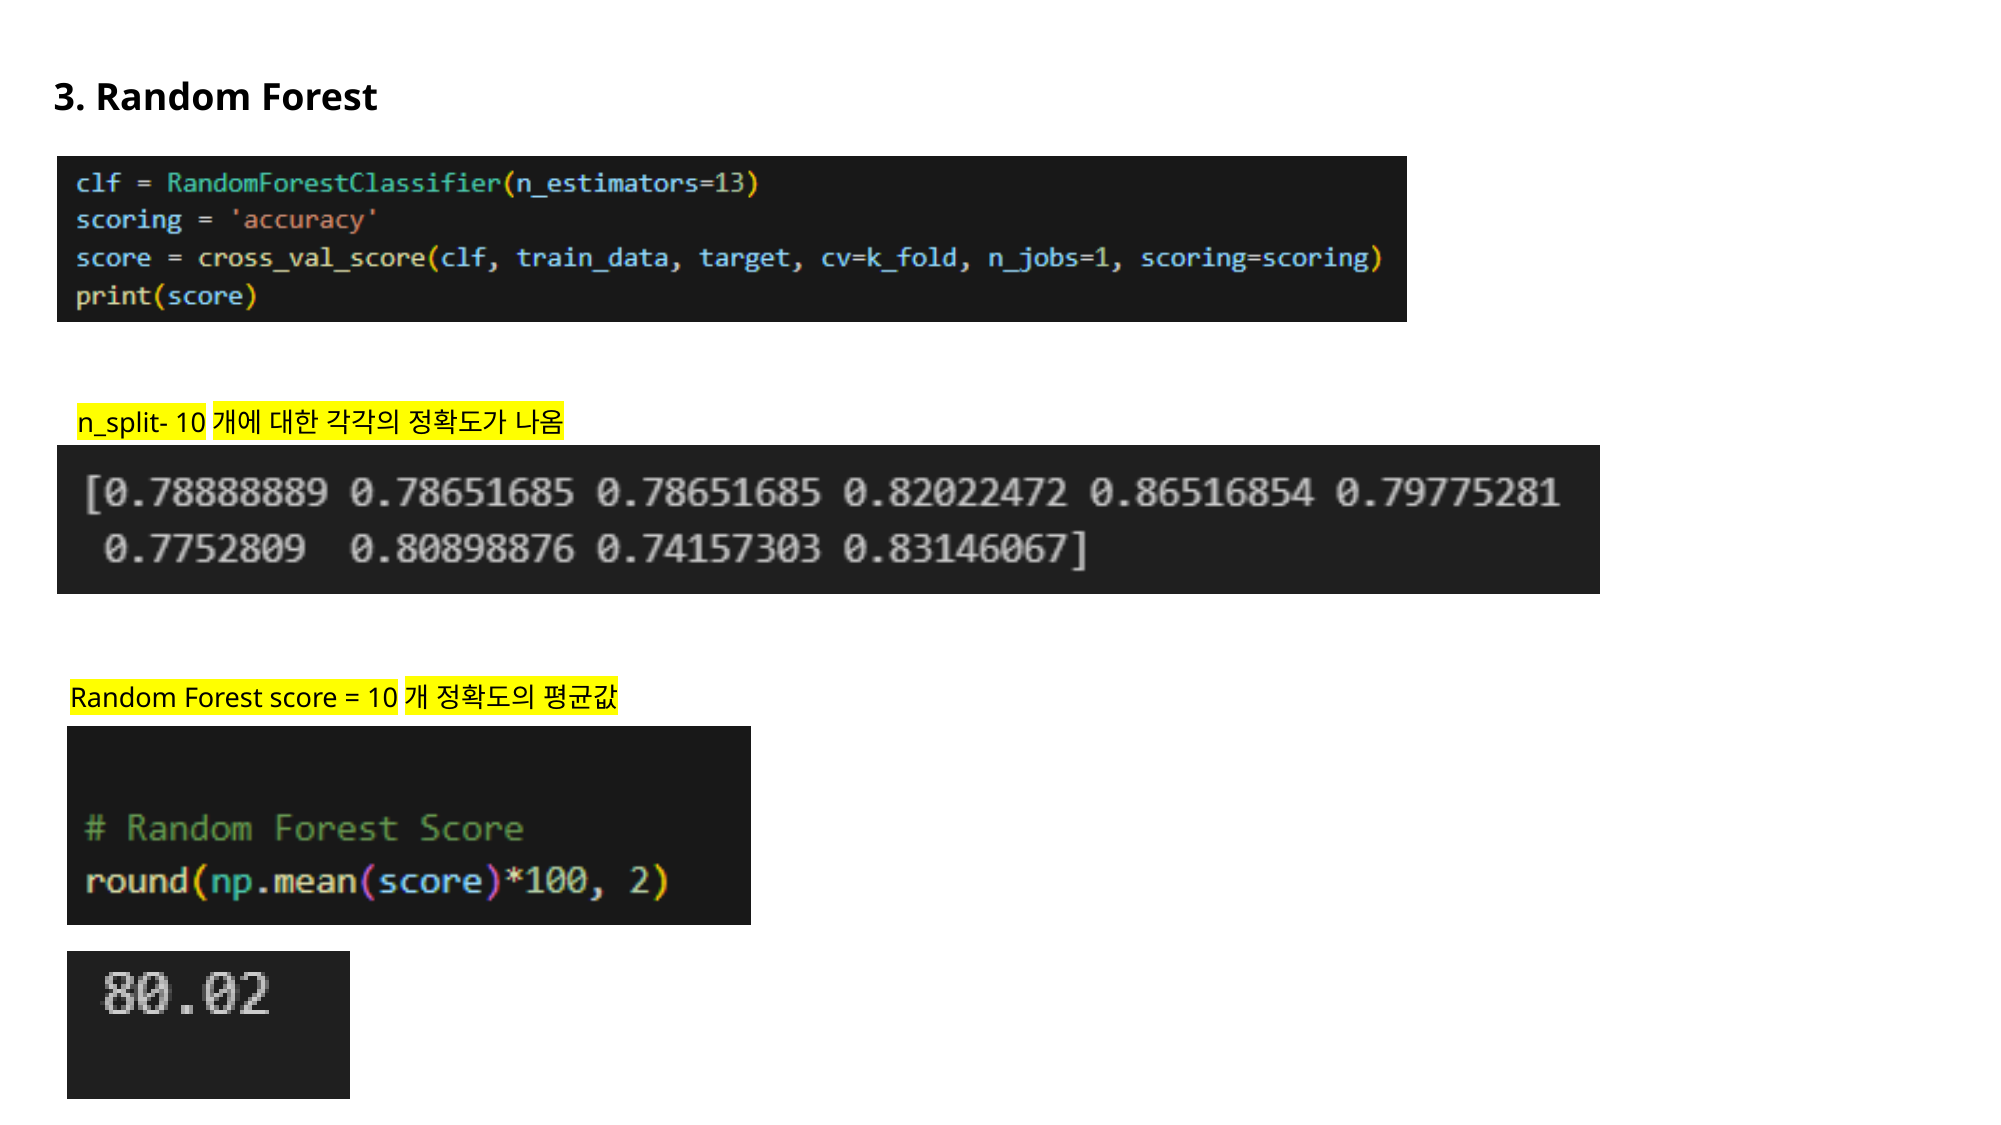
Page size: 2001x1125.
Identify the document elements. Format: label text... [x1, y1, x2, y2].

picture [67, 951, 350, 1099]
picture [57, 445, 1600, 594]
picture [67, 726, 751, 925]
text_box n_split- 10개에 대한 각각의 정확도가 나옴 [62, 397, 580, 445]
picture [57, 156, 1407, 322]
text_box 3. Random Forest [38, 65, 507, 125]
text_box Random Forest score = 10개 정확도의 평균값 [55, 672, 633, 721]
